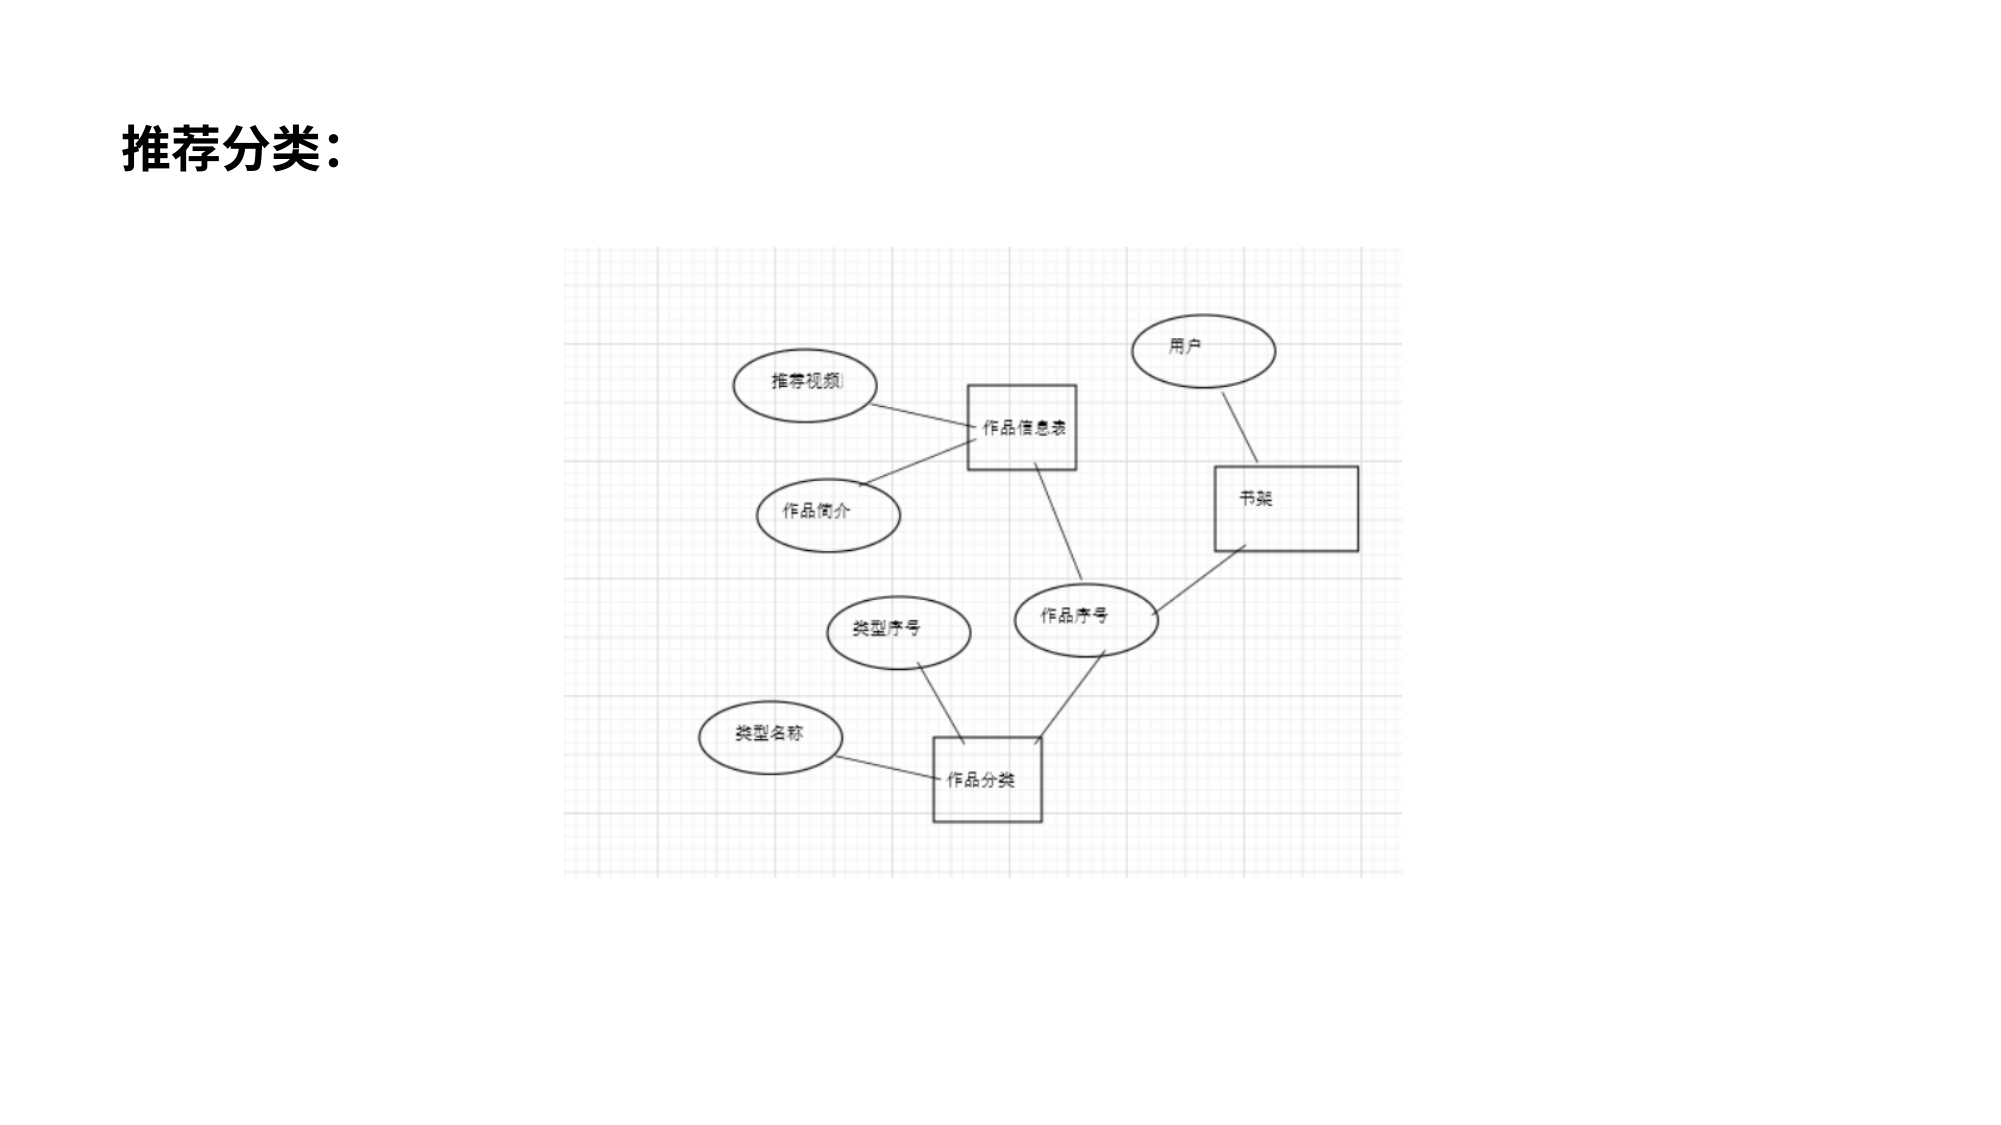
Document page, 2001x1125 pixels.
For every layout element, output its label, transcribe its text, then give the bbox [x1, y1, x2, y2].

title 推荐分类： [106, 42, 1832, 260]
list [564, 247, 1402, 878]
